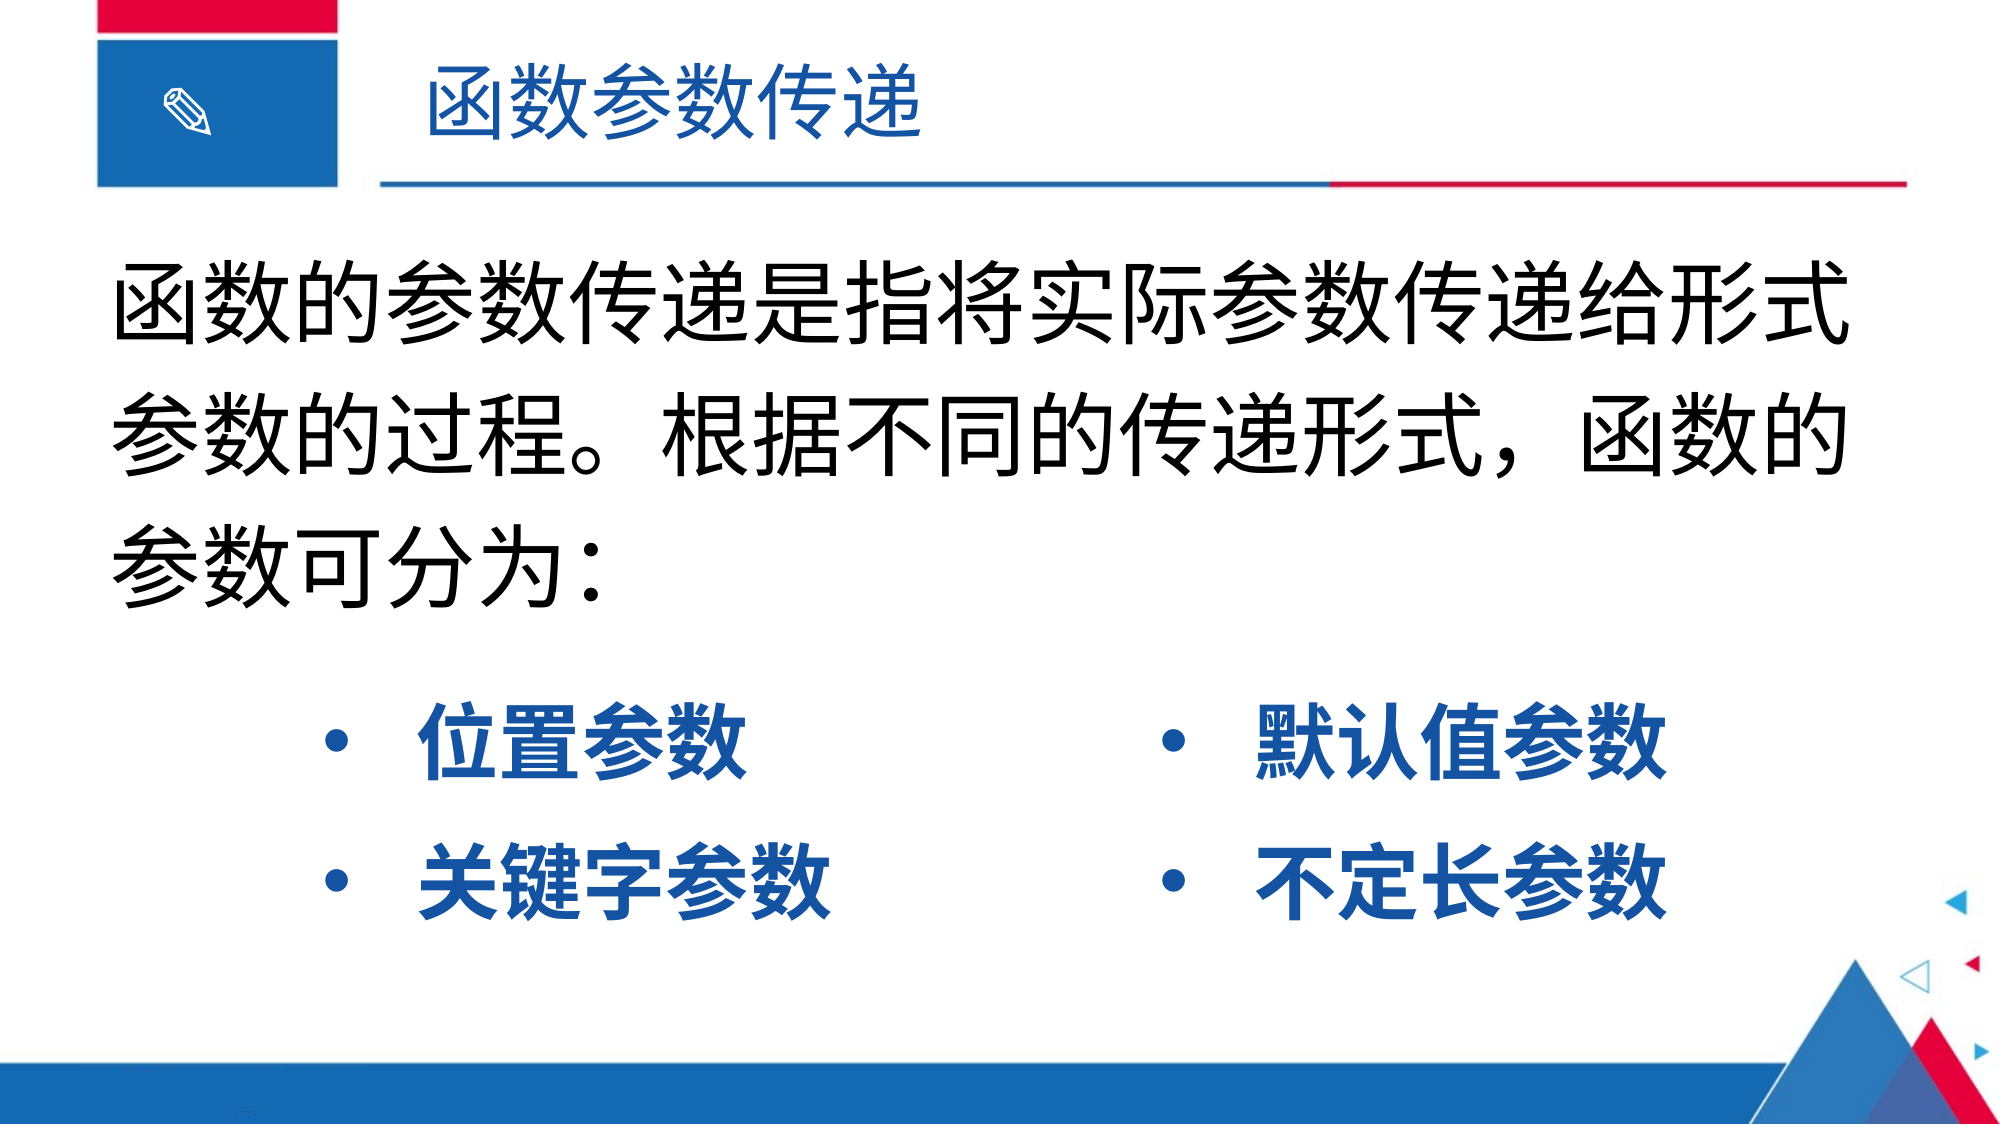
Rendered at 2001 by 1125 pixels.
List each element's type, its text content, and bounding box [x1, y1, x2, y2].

text_box 不定长参数 [1144, 822, 1685, 938]
picture [0, 0, 2000, 1124]
text_box 默认值参数 [1144, 682, 1685, 798]
text_box 关键字参数 [307, 822, 848, 938]
text_box 位置参数 [307, 682, 764, 798]
text_box 函数参数传递 [409, 43, 1292, 158]
text_box 函数的参数传递是指将实际参数传递给形式参数的过程。根据不同的传递形式，函数的参数可分为： [94, 216, 1938, 628]
